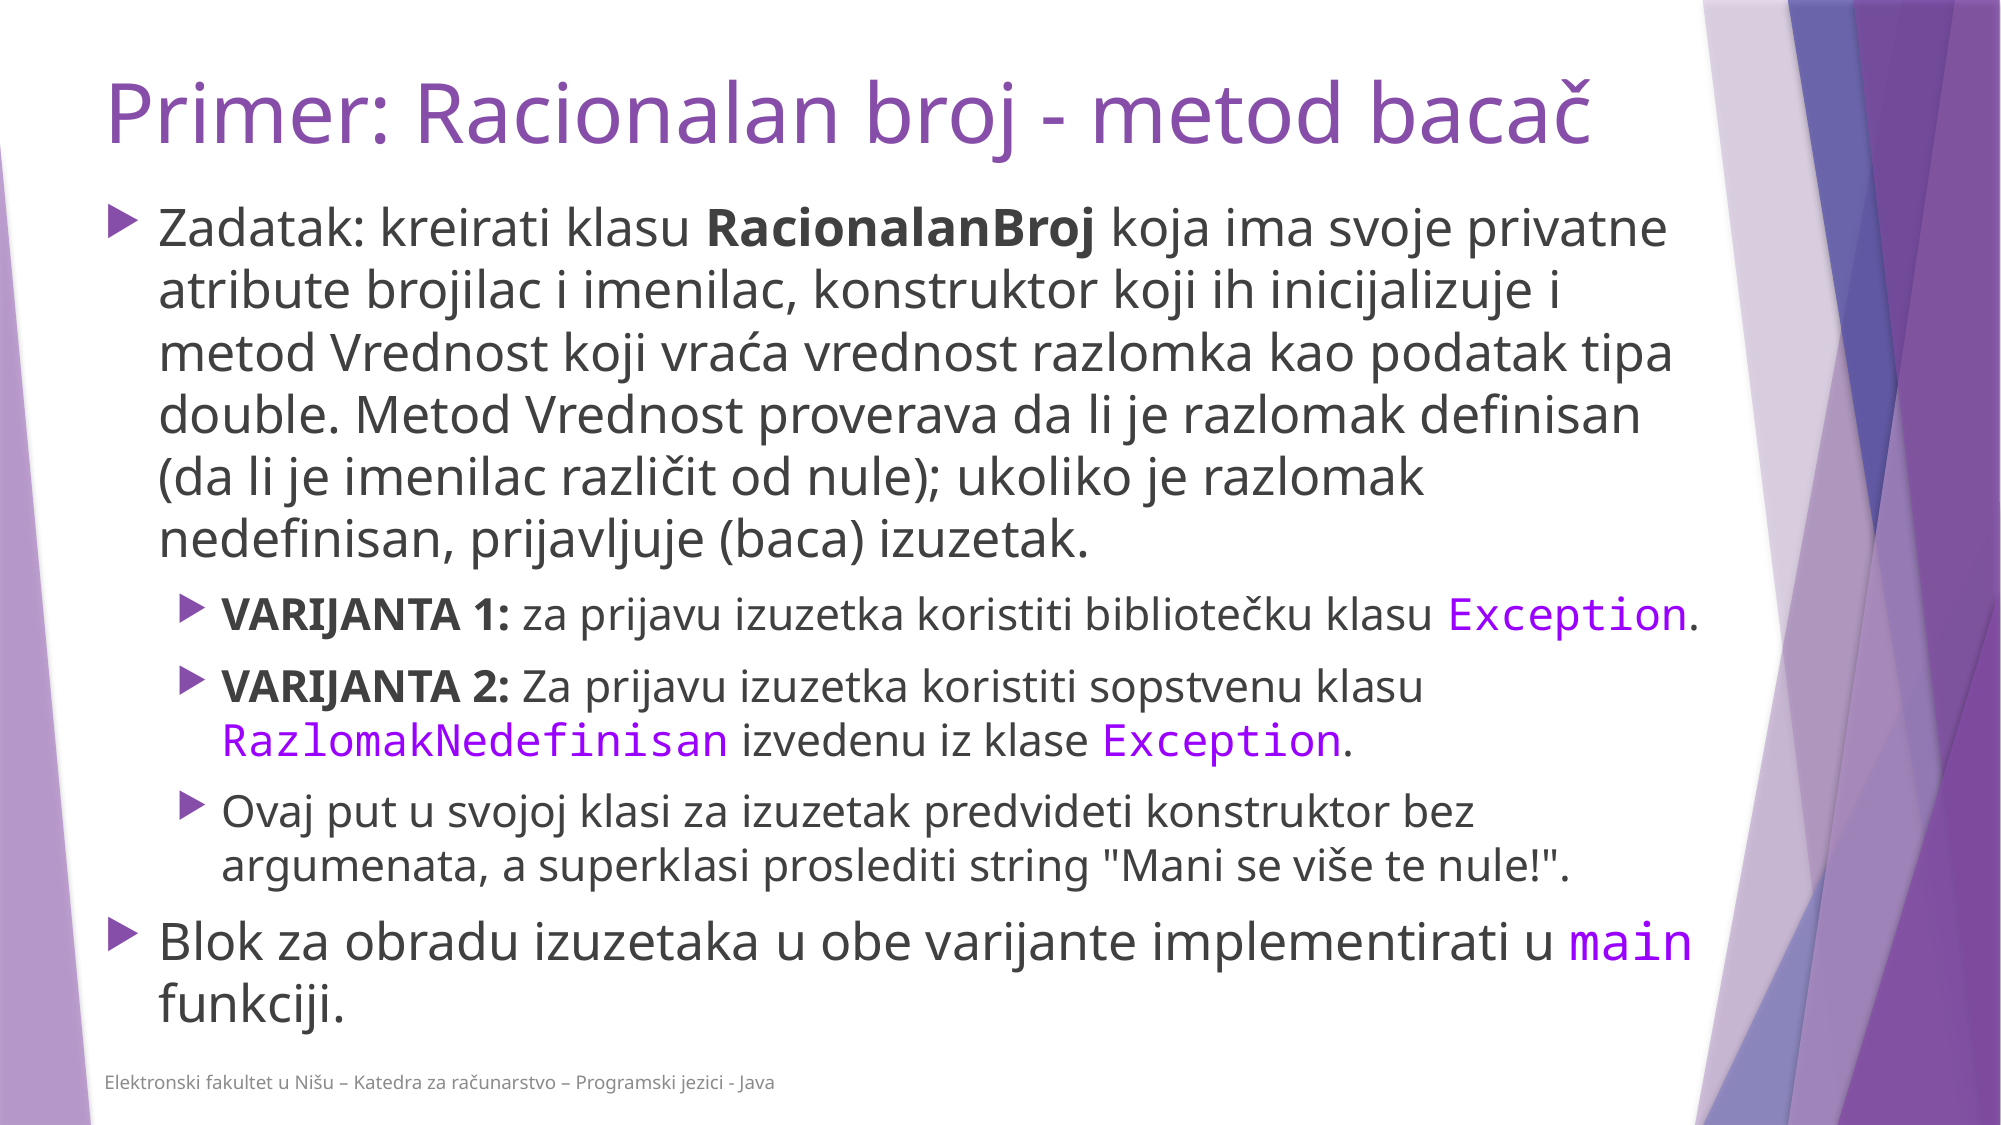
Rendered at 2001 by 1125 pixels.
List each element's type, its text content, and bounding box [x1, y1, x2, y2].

footer Elektronski fakultet u Nišu – Katedra za računarstvo – Programski jezici - Java [89, 1053, 1145, 1114]
title Primer: Racionalan broj - metod bacač [89, 52, 1736, 159]
list Zadatak: kreirati klasu RacionalanBroj koja ima svoje privatne atribute brojilac i imenilac, konstruktor koji ih inicijalizuje i metod Vrednost koji vraća vrednost razlomka kao podatak tipa double. Metod Vrednost proverava da li je razlomak definisan (da li je imenilac različit od nule); ukoliko je razlomak nedefinisan, prijavljuje (baca) izuzetak. VARIJANTA 1: za prijavu izuzetka koristiti bibliotečku klasu Exception. VARIJANTA 2: Za prijavu izuzetka koristiti sopstvenu klasu RazlomakNedefinisan izvedenu iz klase Exception. Ovaj put u svojoj klasi za izuzetak predvideti konstruktor bez argumenata, a superklasi proslediti string "Mani se više te nule!". Blok za obradu izuzetaka u obe varijante implementirati u main funkciji. [89, 187, 1736, 1054]
